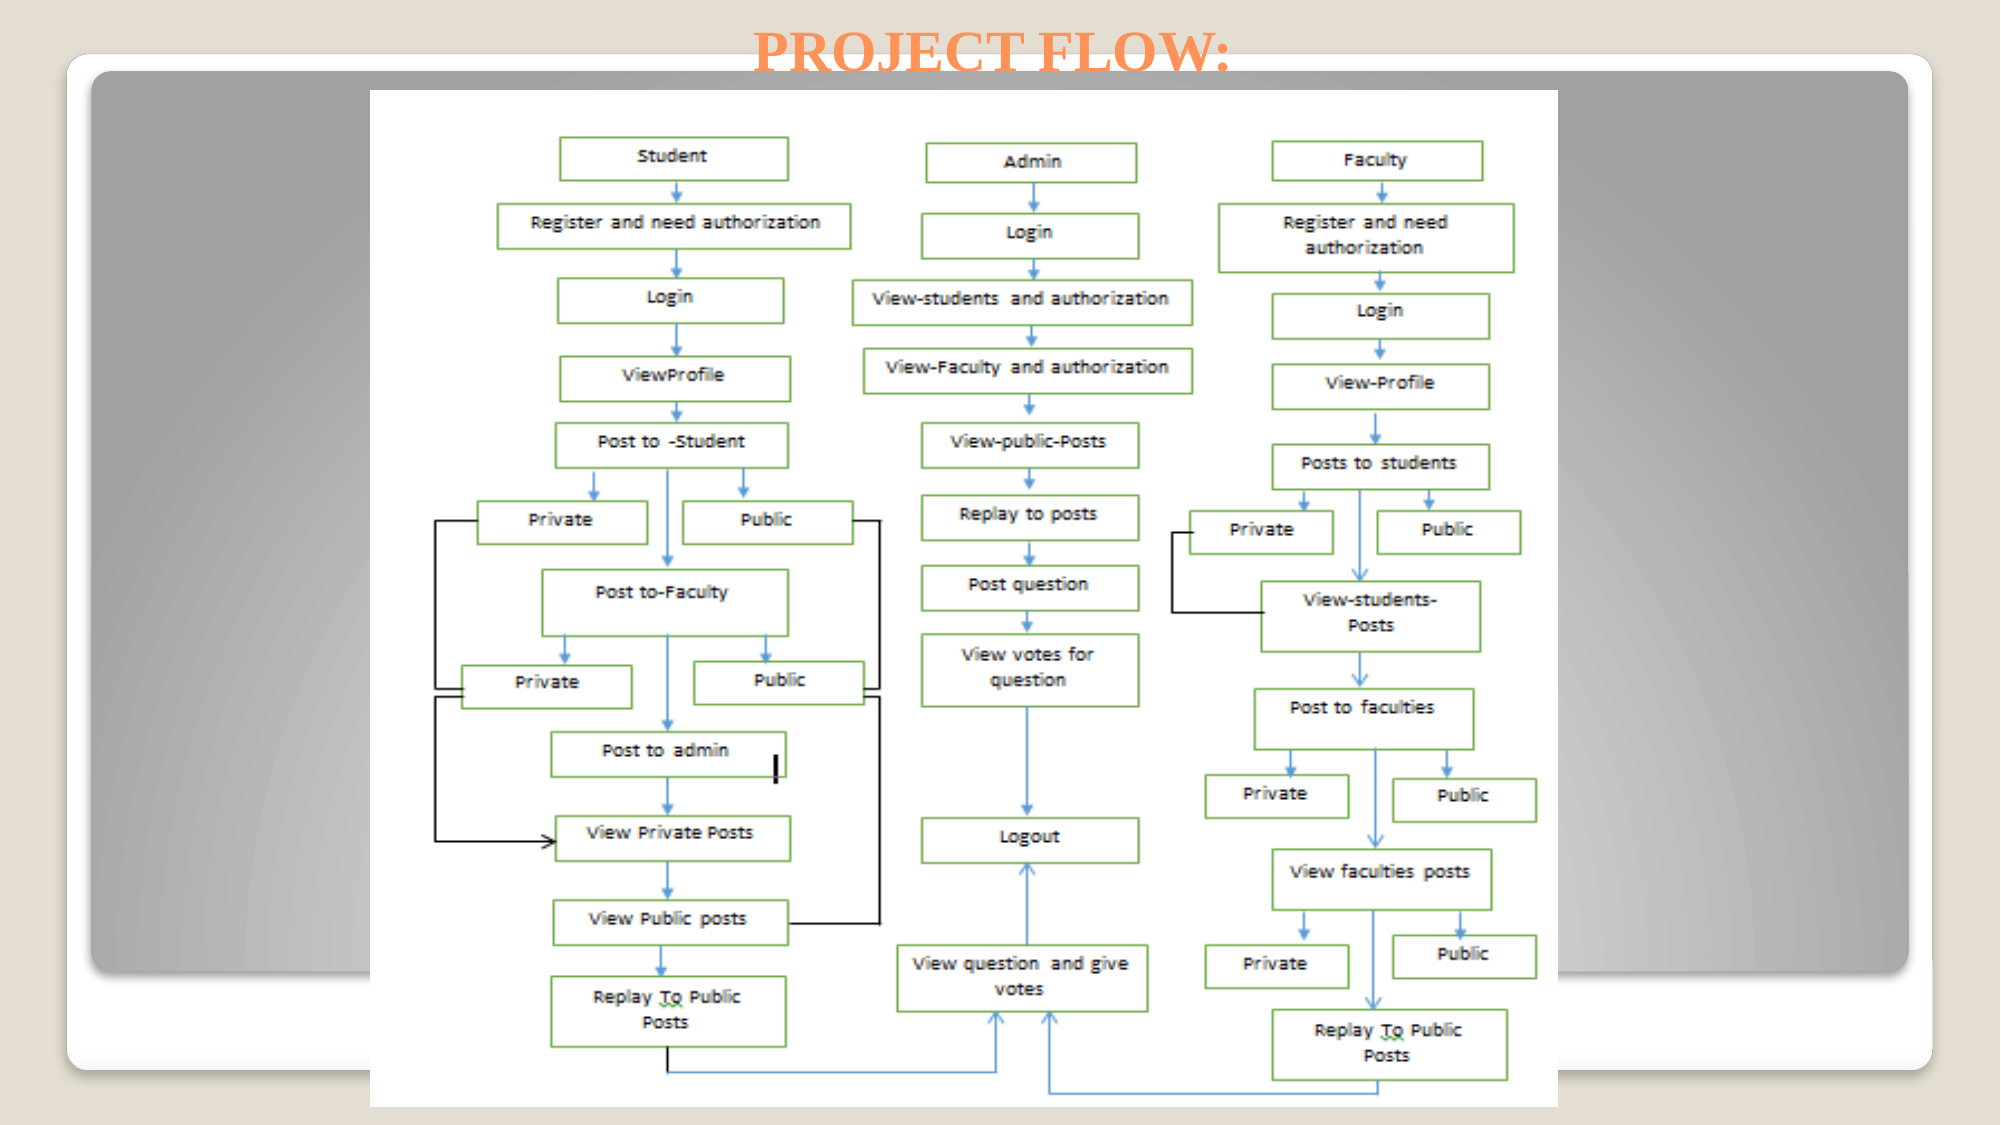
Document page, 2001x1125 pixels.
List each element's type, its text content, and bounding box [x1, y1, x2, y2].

title PROJECT FLOW: [562, 0, 1275, 89]
picture [369, 90, 1558, 1108]
